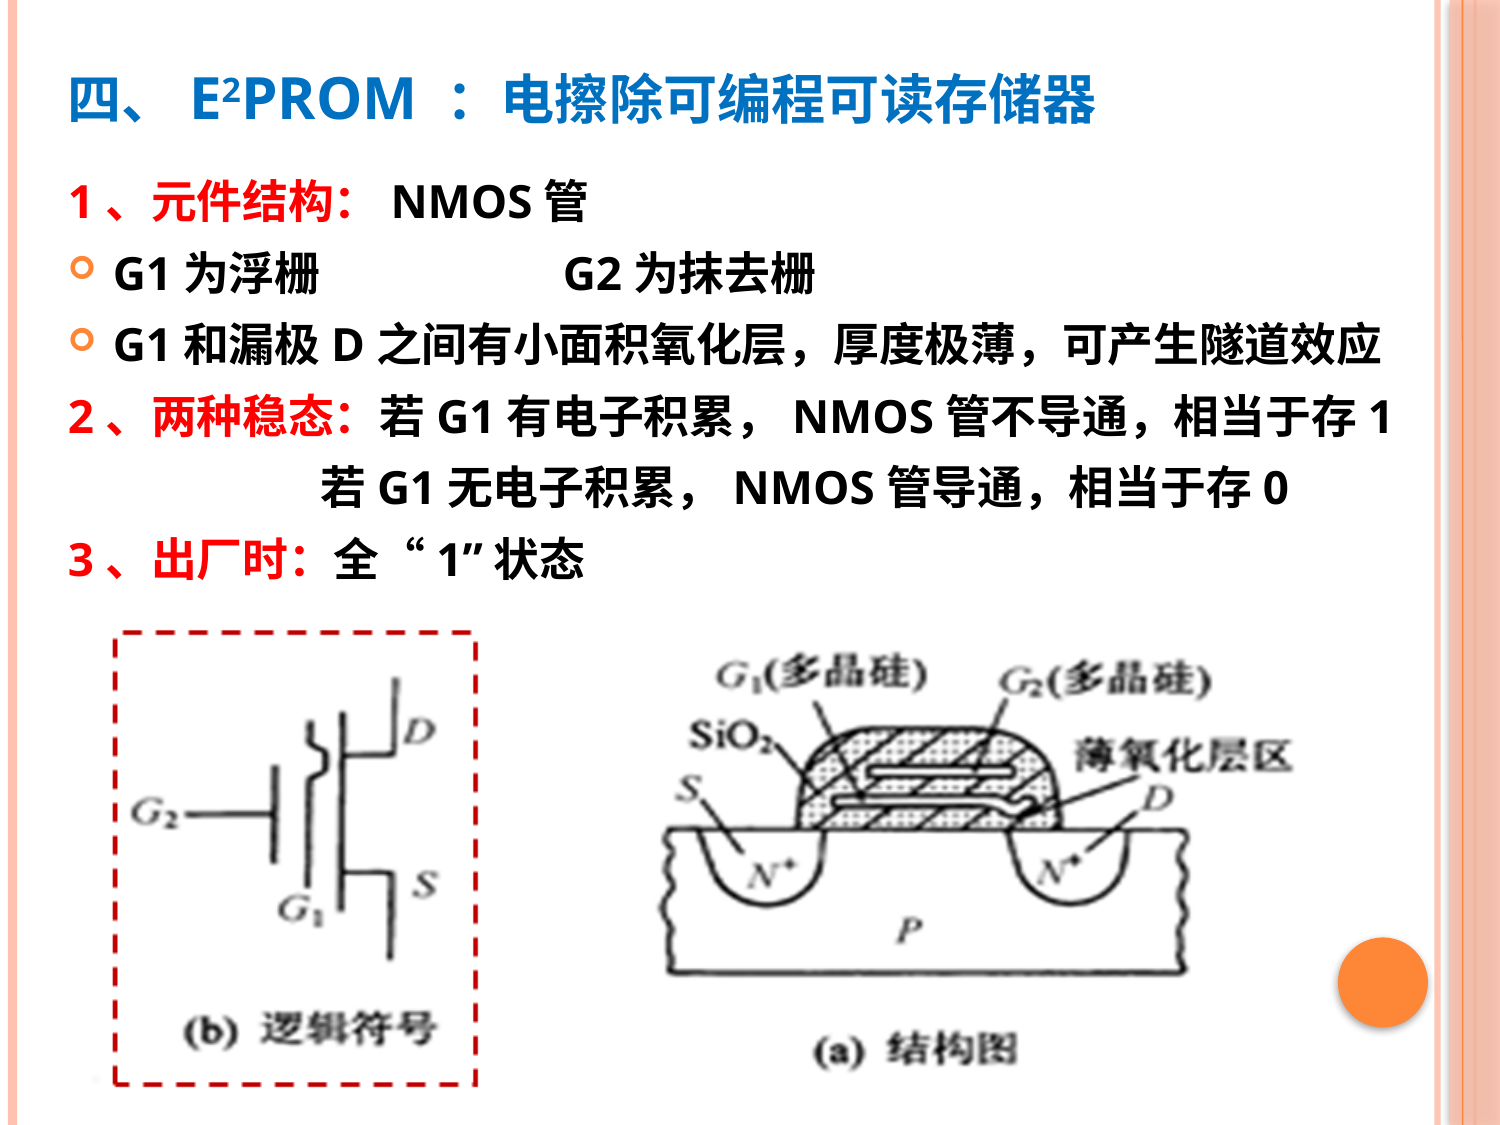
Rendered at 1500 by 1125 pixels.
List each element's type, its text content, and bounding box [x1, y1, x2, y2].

text_box 四、E2PROM ：电擦除可编程可读存储器 [53, 19, 1400, 173]
picture [619, 620, 1302, 1087]
picture [87, 617, 497, 1107]
slide_number 10 [1074, 1025, 1425, 1100]
list 1、元件结构：NMOS管 G1为浮栅 G2为抹去栅 G1和漏极D之间有小面积氧化层，厚度极薄，可产生隧道效应 2、两种稳态：若G1有电子积累，NMOS管不导通，相当于存1 若G1无电子积累，NMOS管导通，相当于存0 3、出厂时：全“1”状态 [53, 149, 1412, 610]
